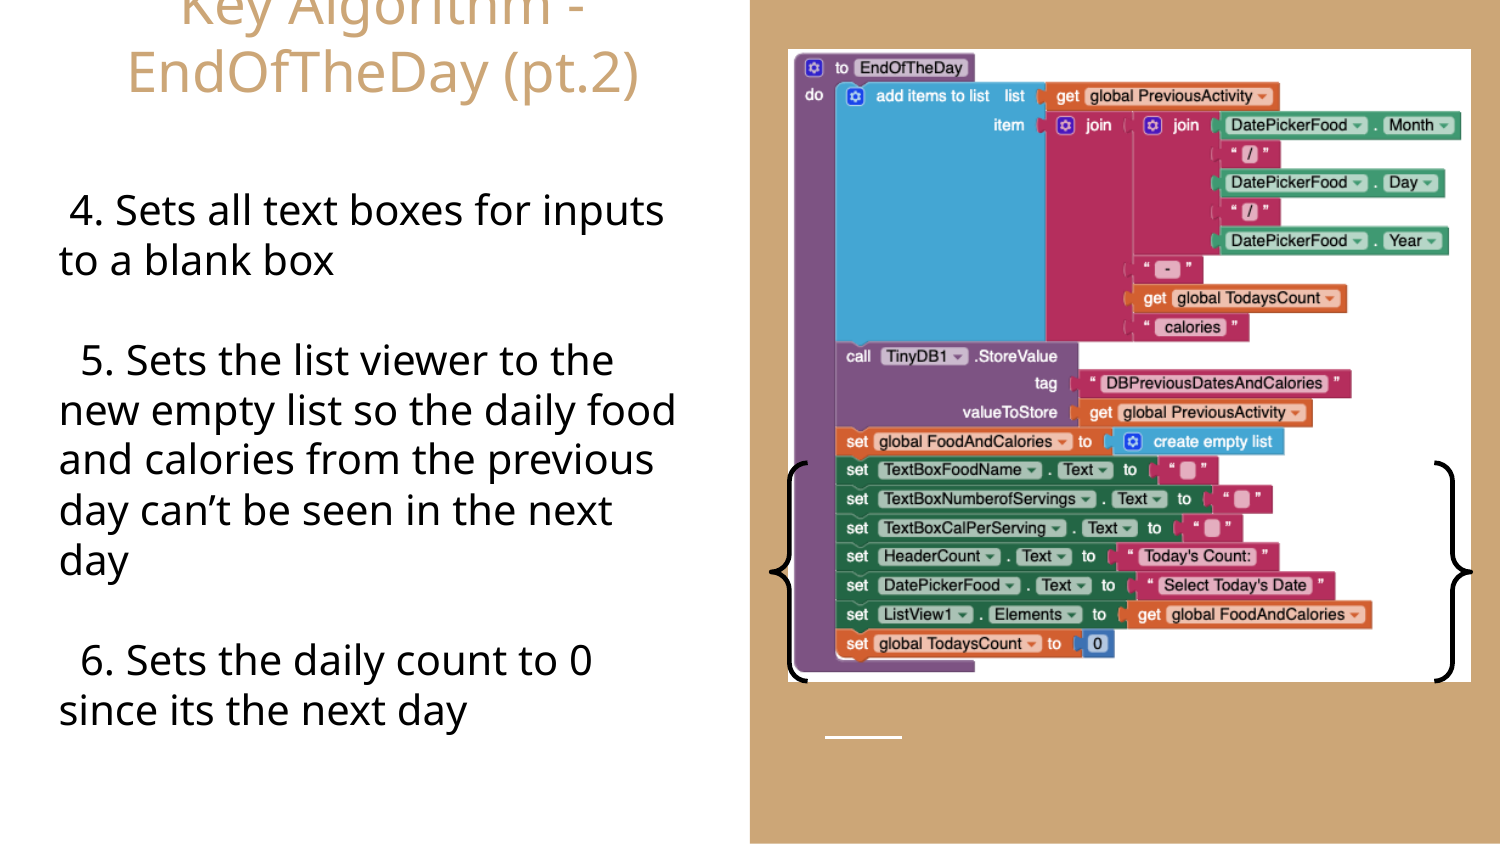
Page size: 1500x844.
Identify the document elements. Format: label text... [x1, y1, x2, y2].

picture [787, 49, 1472, 682]
subtitle 4. Sets all text boxes for inputs to a blank box 5. Sets the list viewer to the new empty list so the daily food and calories from the previous day can’t be seen in the next day 6. Sets the daily count to 0 since its the next day [43, 118, 708, 824]
text_box [771, 568, 782, 576]
title Key Algorithm - EndOfTheDay (pt.2) [50, 0, 715, 119]
